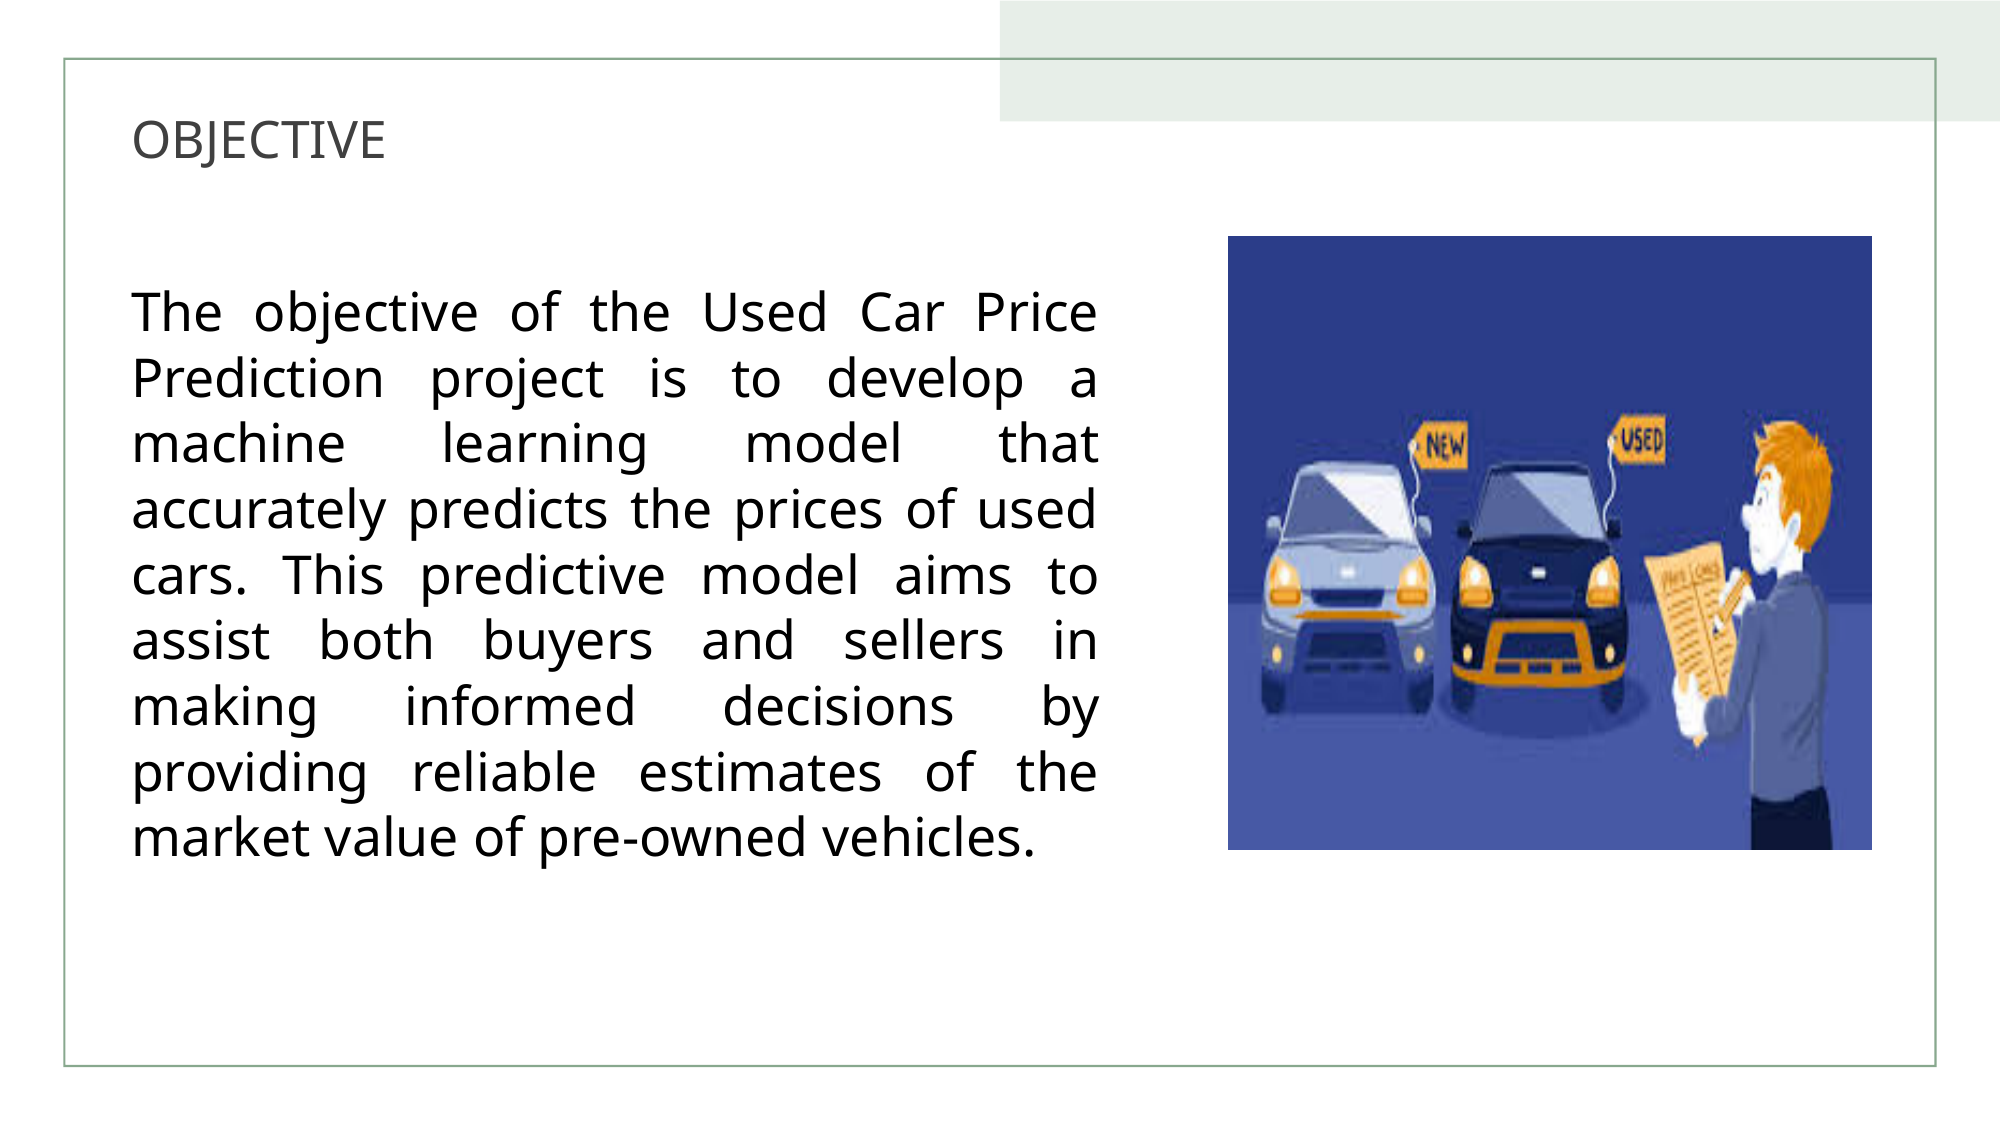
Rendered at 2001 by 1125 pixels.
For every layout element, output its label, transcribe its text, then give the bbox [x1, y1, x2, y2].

text_box The objective of the Used Car Price Prediction project is to develop a machine learning model that accurately predicts the prices of used cars. This predictive model aims to assist both buyers and sellers in making informed decisions by providing reliable estimates of the market value of pre-owned vehicles. [116, 271, 1115, 885]
picture [1228, 236, 1872, 850]
title OBJECTIVE [116, 100, 792, 180]
